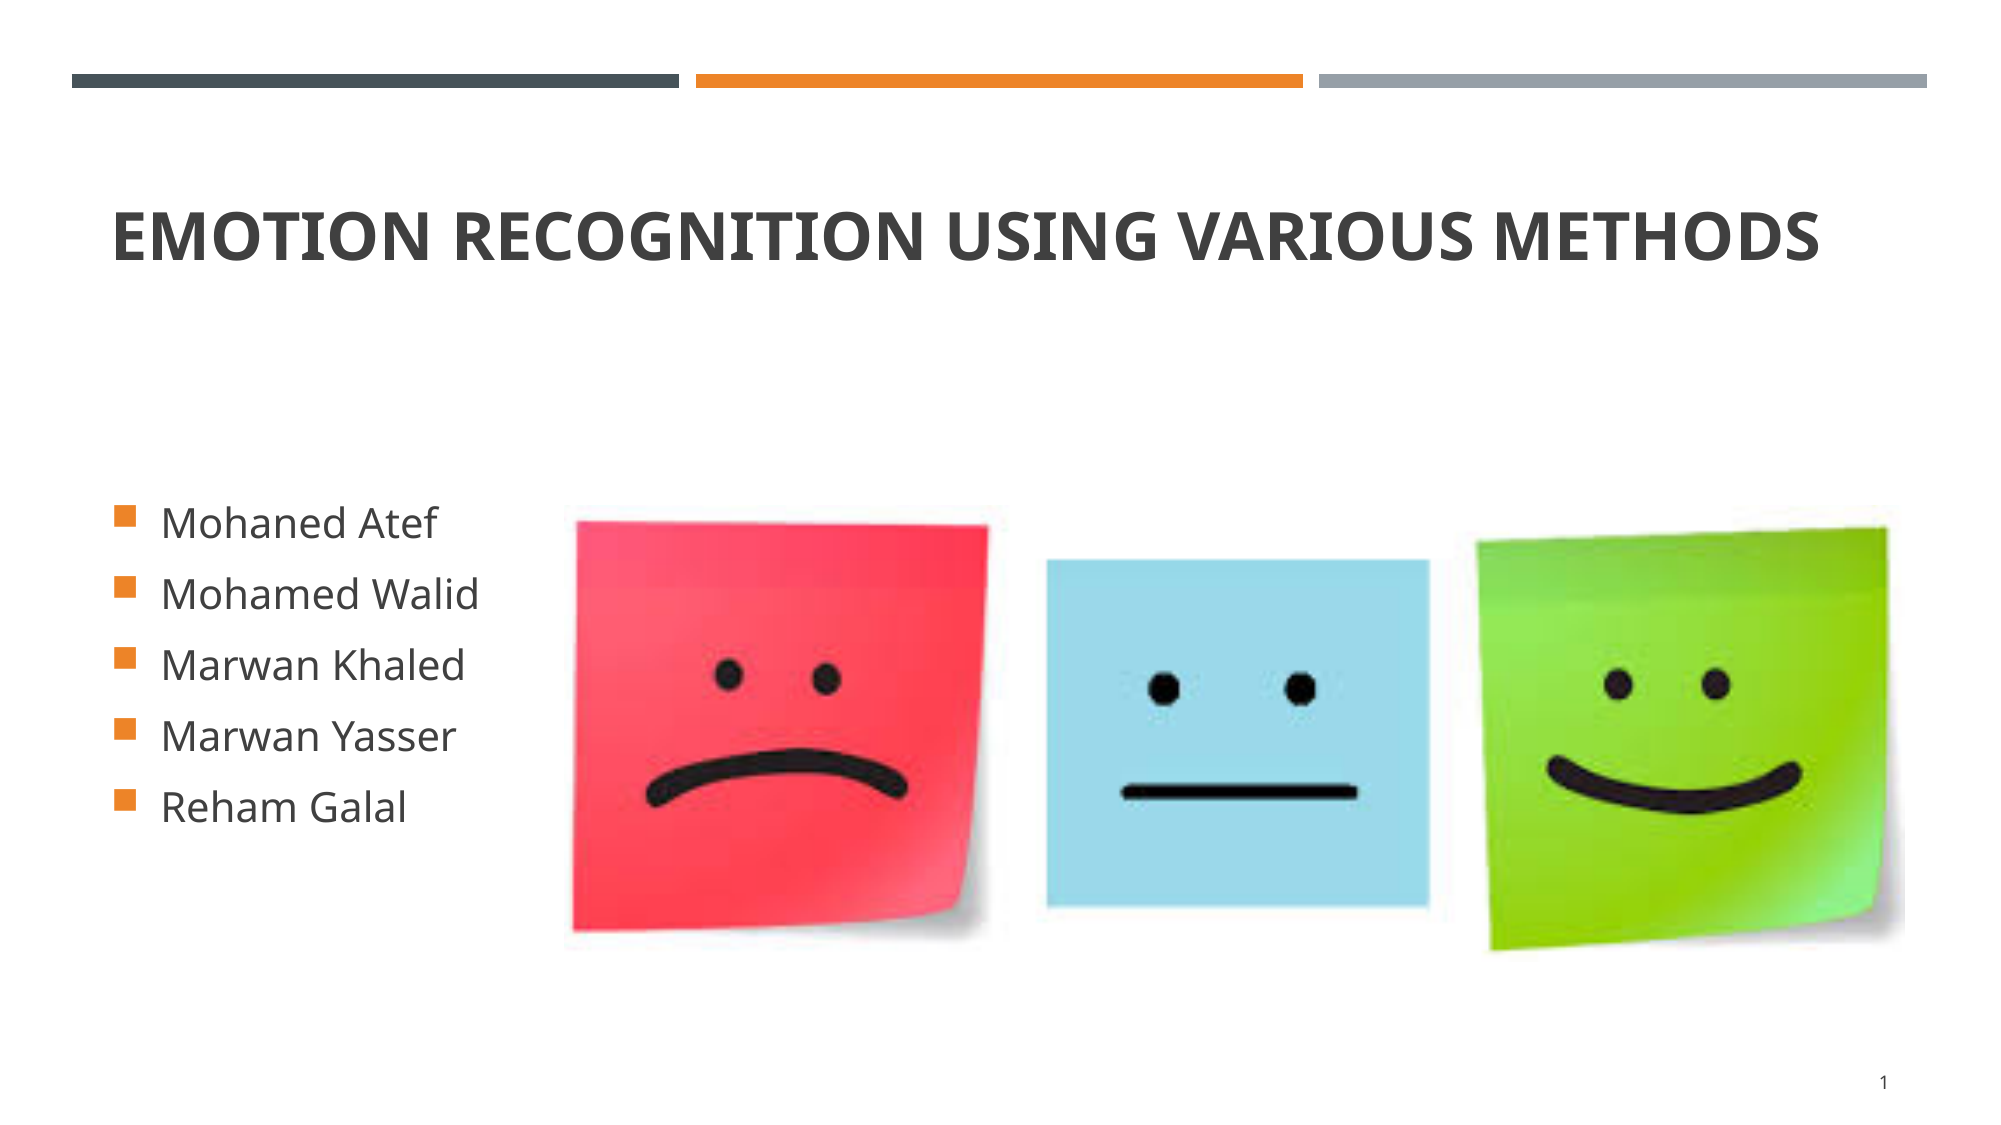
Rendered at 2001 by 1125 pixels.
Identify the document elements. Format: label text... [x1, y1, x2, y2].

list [563, 504, 1906, 962]
list Mohaned Atef Mohamed Walid Marwan Khaled Marwan Yasser Reham Galal [95, 365, 948, 962]
title Emotion Recognition using various methods [95, 119, 1905, 282]
slide_number 1 [1732, 1053, 1905, 1114]
